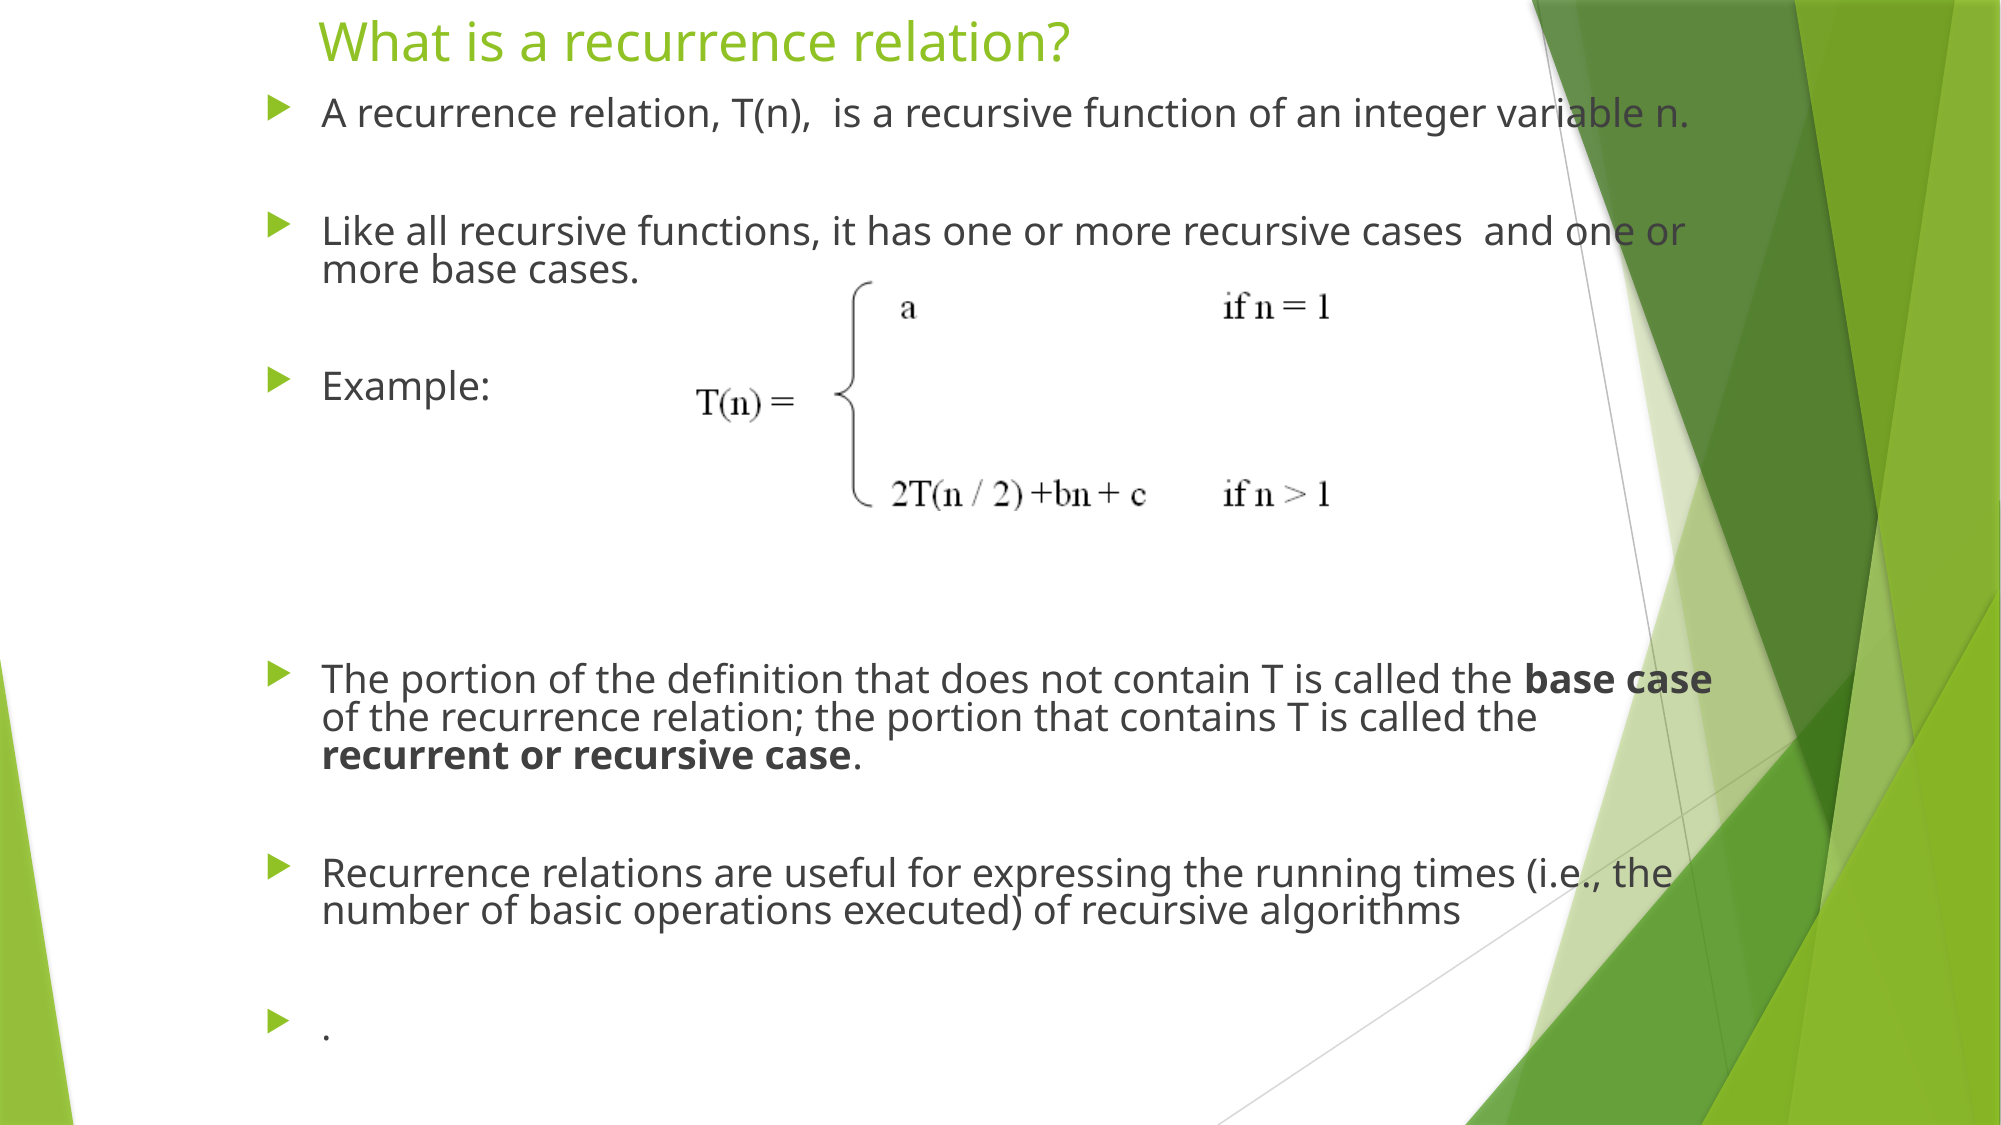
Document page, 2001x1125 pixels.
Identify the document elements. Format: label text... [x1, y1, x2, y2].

title What is a recurrence relation? [303, 0, 1654, 81]
list A recurrence relation, T(n), is a recursive function of an integer variable n. Like all recursive functions, it has one or more recursive cases and one or more base cases. Example: The portion of the definition that does not contain T is called the base case of the recurrence relation; the portion that contains T is called the recurrent or recursive case. Recurrence relations are useful for expressing the running times (i.e., the number of basic operations executed) of recursive algorithms . [249, 90, 1750, 1106]
picture [692, 278, 1352, 511]
